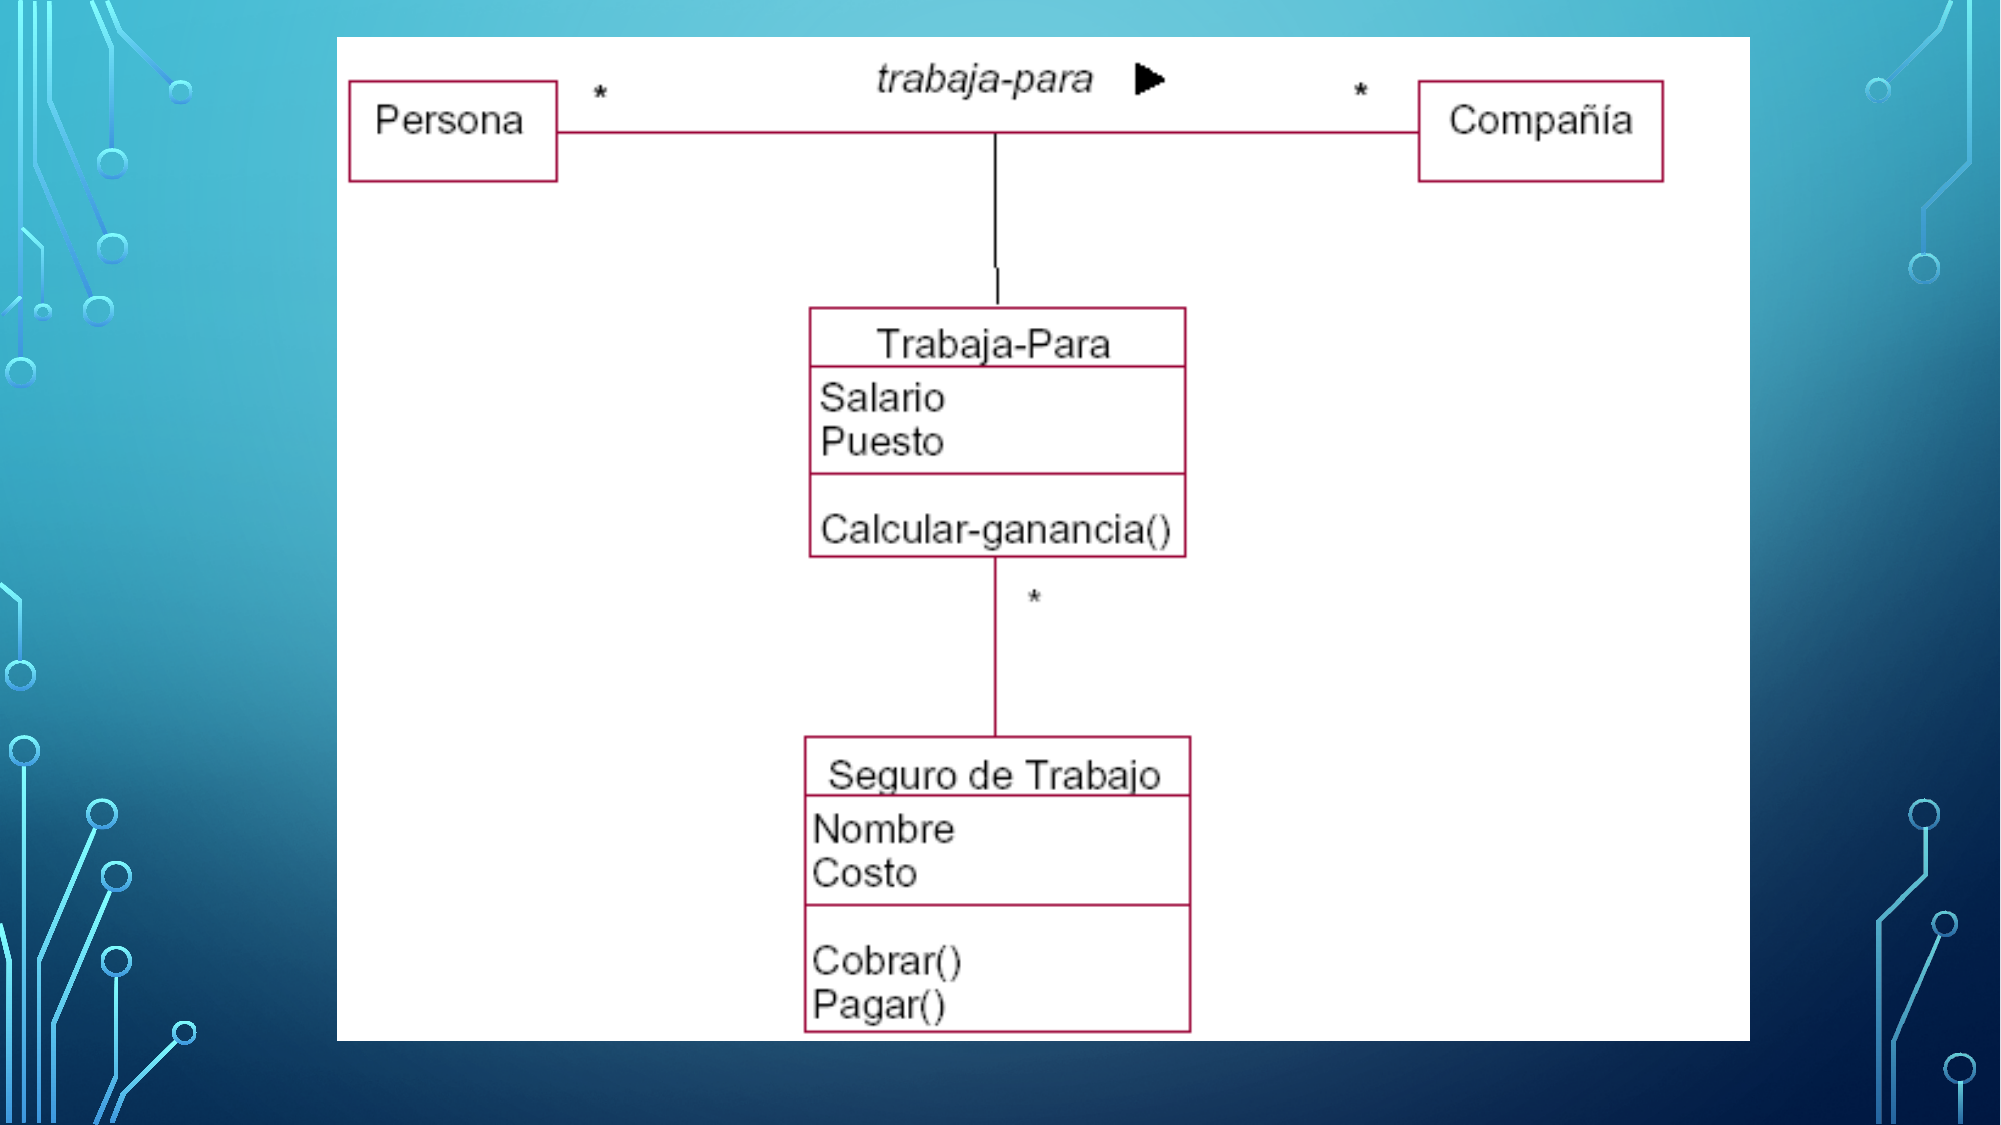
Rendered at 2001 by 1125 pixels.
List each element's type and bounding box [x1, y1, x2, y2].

text_box [337, 37, 1751, 1042]
